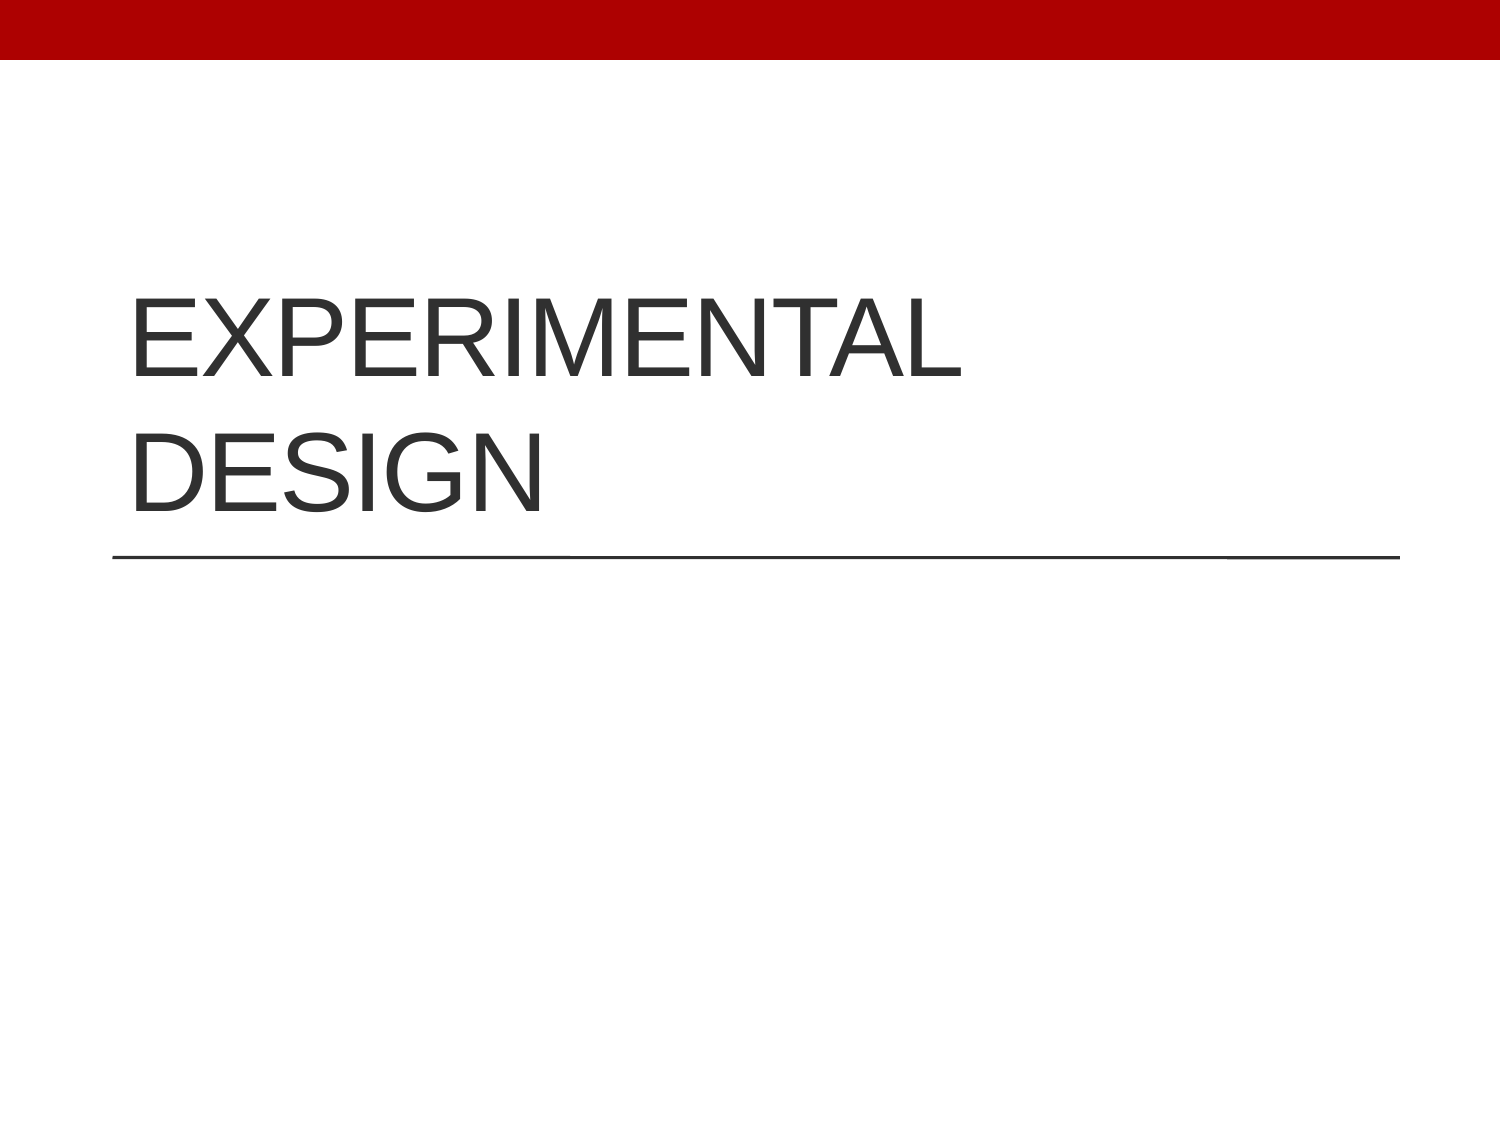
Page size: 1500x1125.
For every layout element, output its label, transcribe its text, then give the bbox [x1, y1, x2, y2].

title Experimental design [112, 224, 1400, 542]
